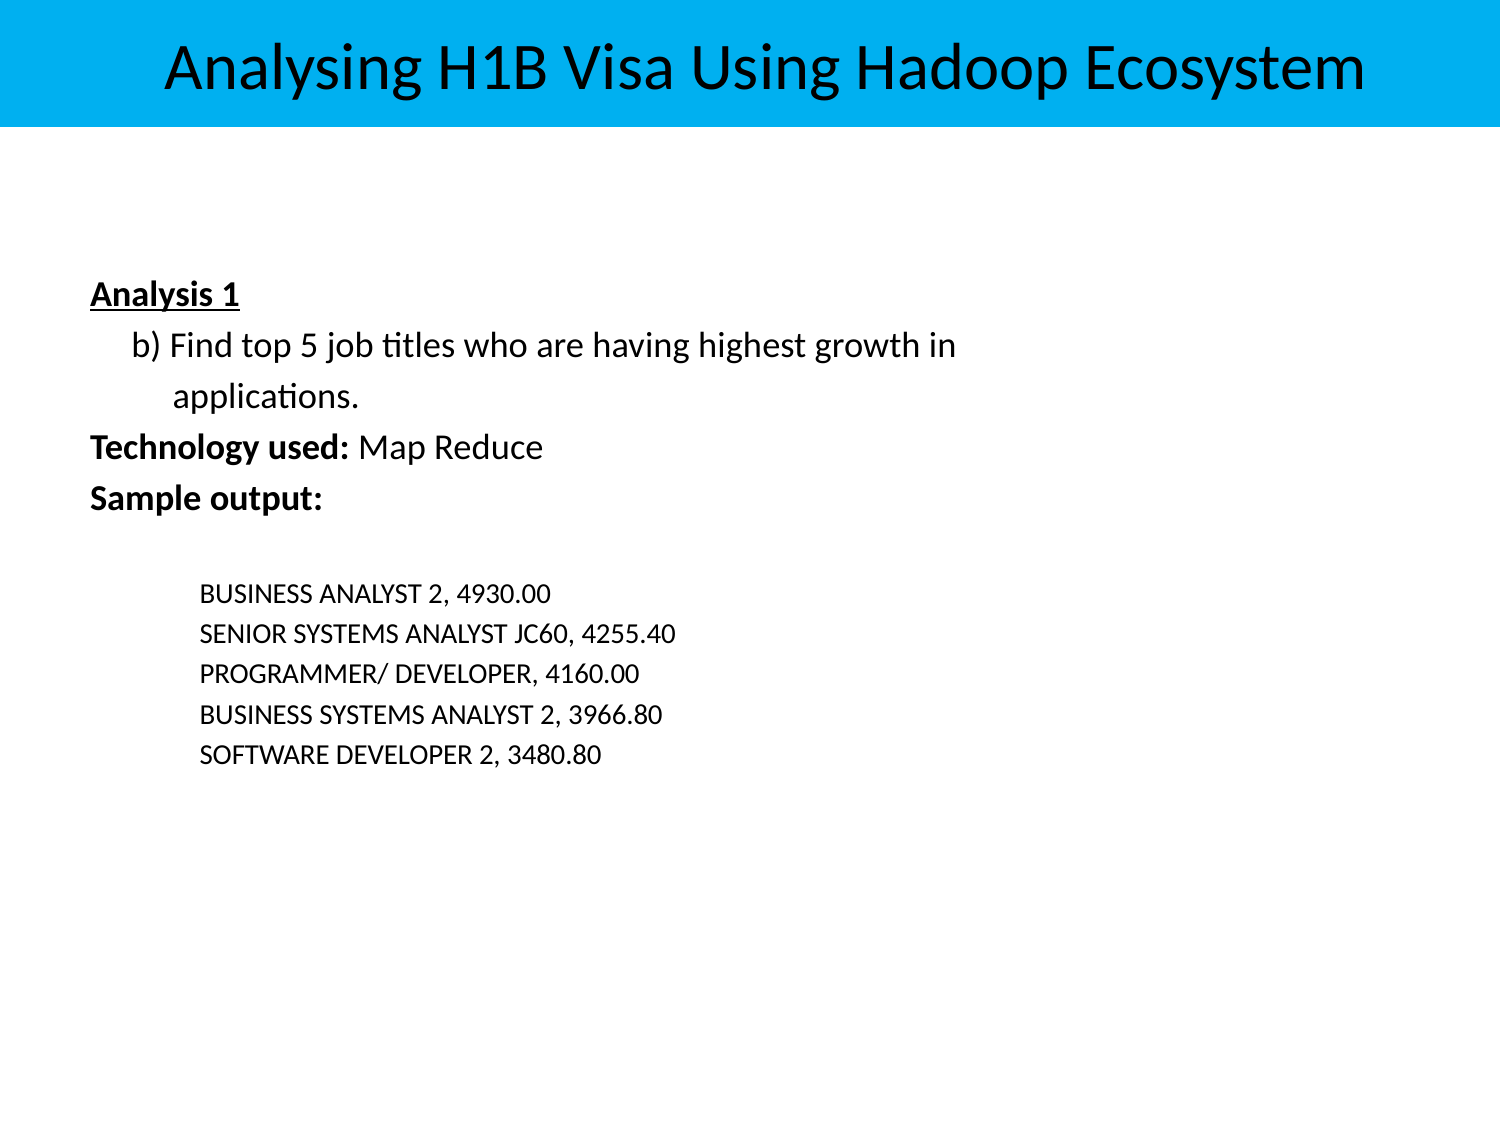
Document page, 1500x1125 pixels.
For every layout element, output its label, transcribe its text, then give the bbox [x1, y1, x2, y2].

text_box Analysing H1B Visa Using Hadoop Ecosystem [0, 0, 1500, 127]
list Analysis 1 b) Find top 5 job titles who are having highest growth in applications. Technology used: Map Reduce Sample output: BUSINESS ANALYST 2, 4930.00 SENIOR SYSTEMS ANALYST JC60, 4255.40 PROGRAMMER/ DEVELOPER, 4160.00 BUSINESS SYSTEMS ANALYST 2, 3966.80 SOFTWARE DEVELOPER 2, 3480.80 [75, 262, 1425, 1005]
